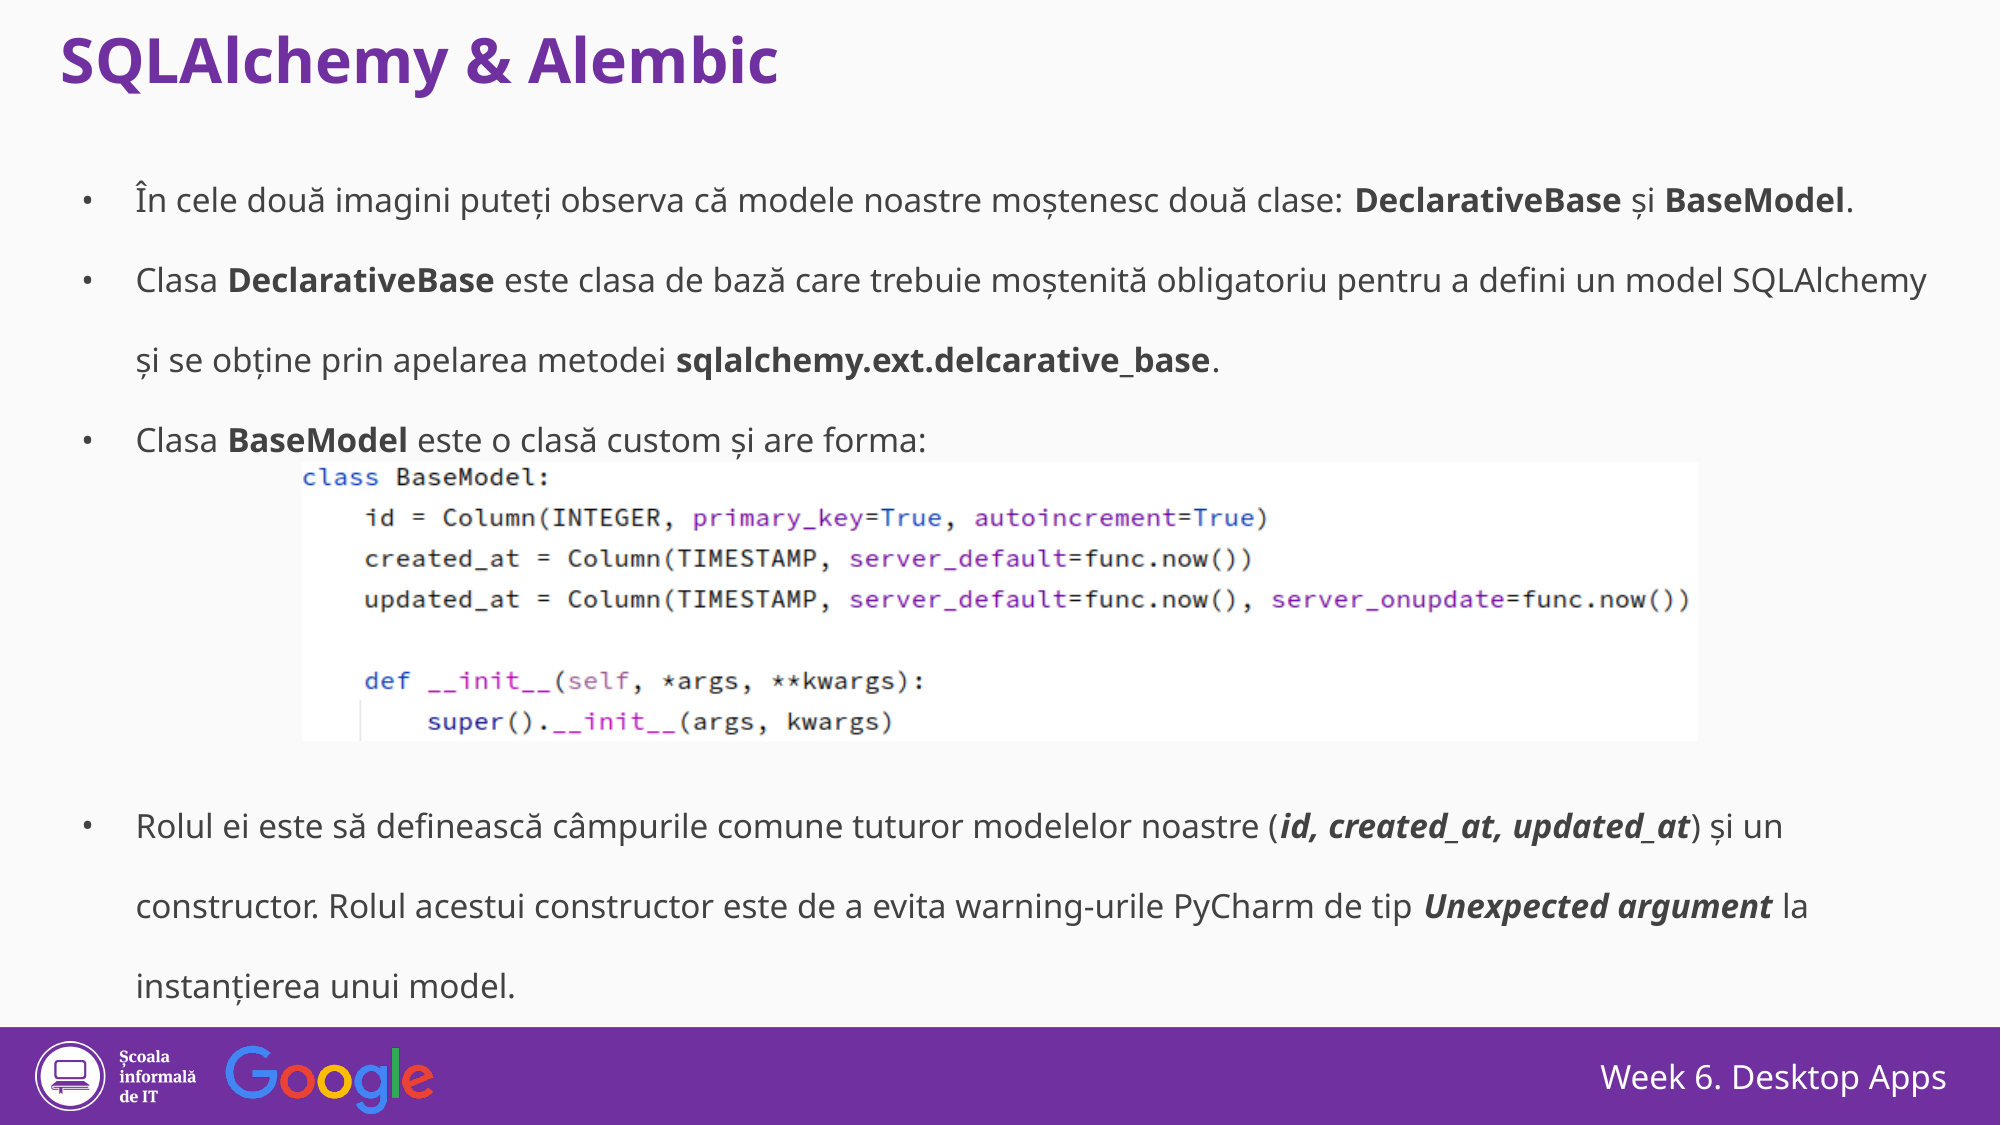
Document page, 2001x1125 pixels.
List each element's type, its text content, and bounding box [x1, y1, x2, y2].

list În cele două imagini puteți observa că modele noastre moștenesc două clase: DeclarativeBase și BaseModel. Clasa DeclarativeBase este clasa de bază care trebuie moștenită obligatoriu pentru a defini un model SQLAlchemy și se obține prin apelarea metodei sqlalchemy.ext.delcarative_base. Clasa BaseModel este o clasă custom și are forma: Rolul ei este să definească câmpurile comune tuturor modelelor noastre (id, created_at, updated_at) și un constructor. Rolul acestui constructor este de a evita warning-urile PyCharm de tip Unexpected argument la instanțierea unui model. [45, 132, 1963, 1029]
title SQLAlchemy & Alembic [45, 0, 1963, 118]
picture [224, 1045, 435, 1117]
text_box Week 6. Desktop Apps [261, 1026, 1963, 1125]
picture [35, 1041, 196, 1111]
picture [302, 461, 1698, 741]
